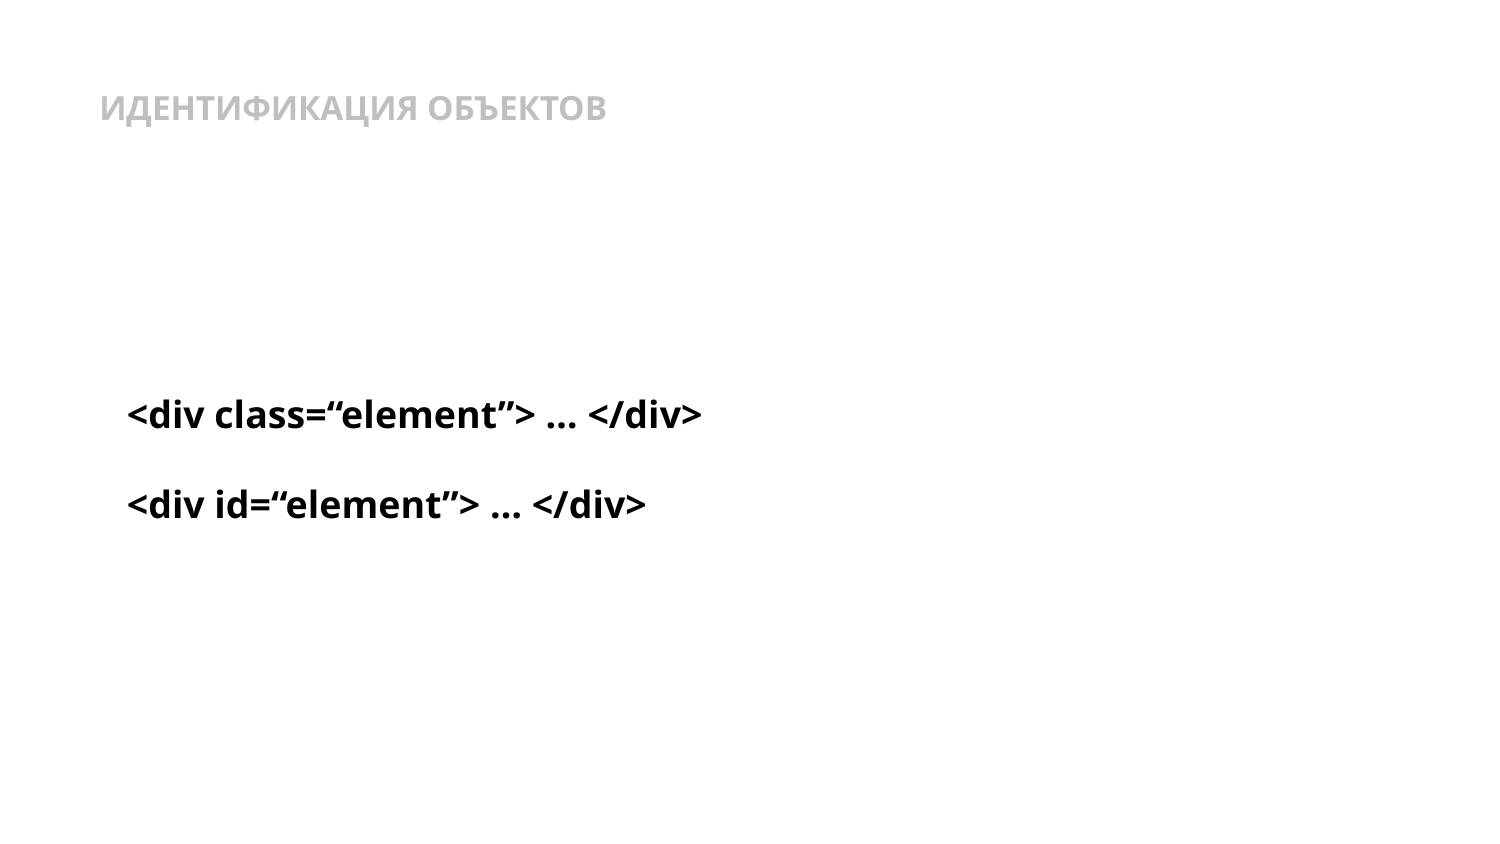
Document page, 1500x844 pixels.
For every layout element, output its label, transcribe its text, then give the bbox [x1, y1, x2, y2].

text_box ИДЕНТИФИКАЦИЯ ОБЪЕКТОВ [84, 79, 623, 134]
text_box <div class=“element”> … </div> <div id=“element”> … </div> [112, 339, 719, 534]
